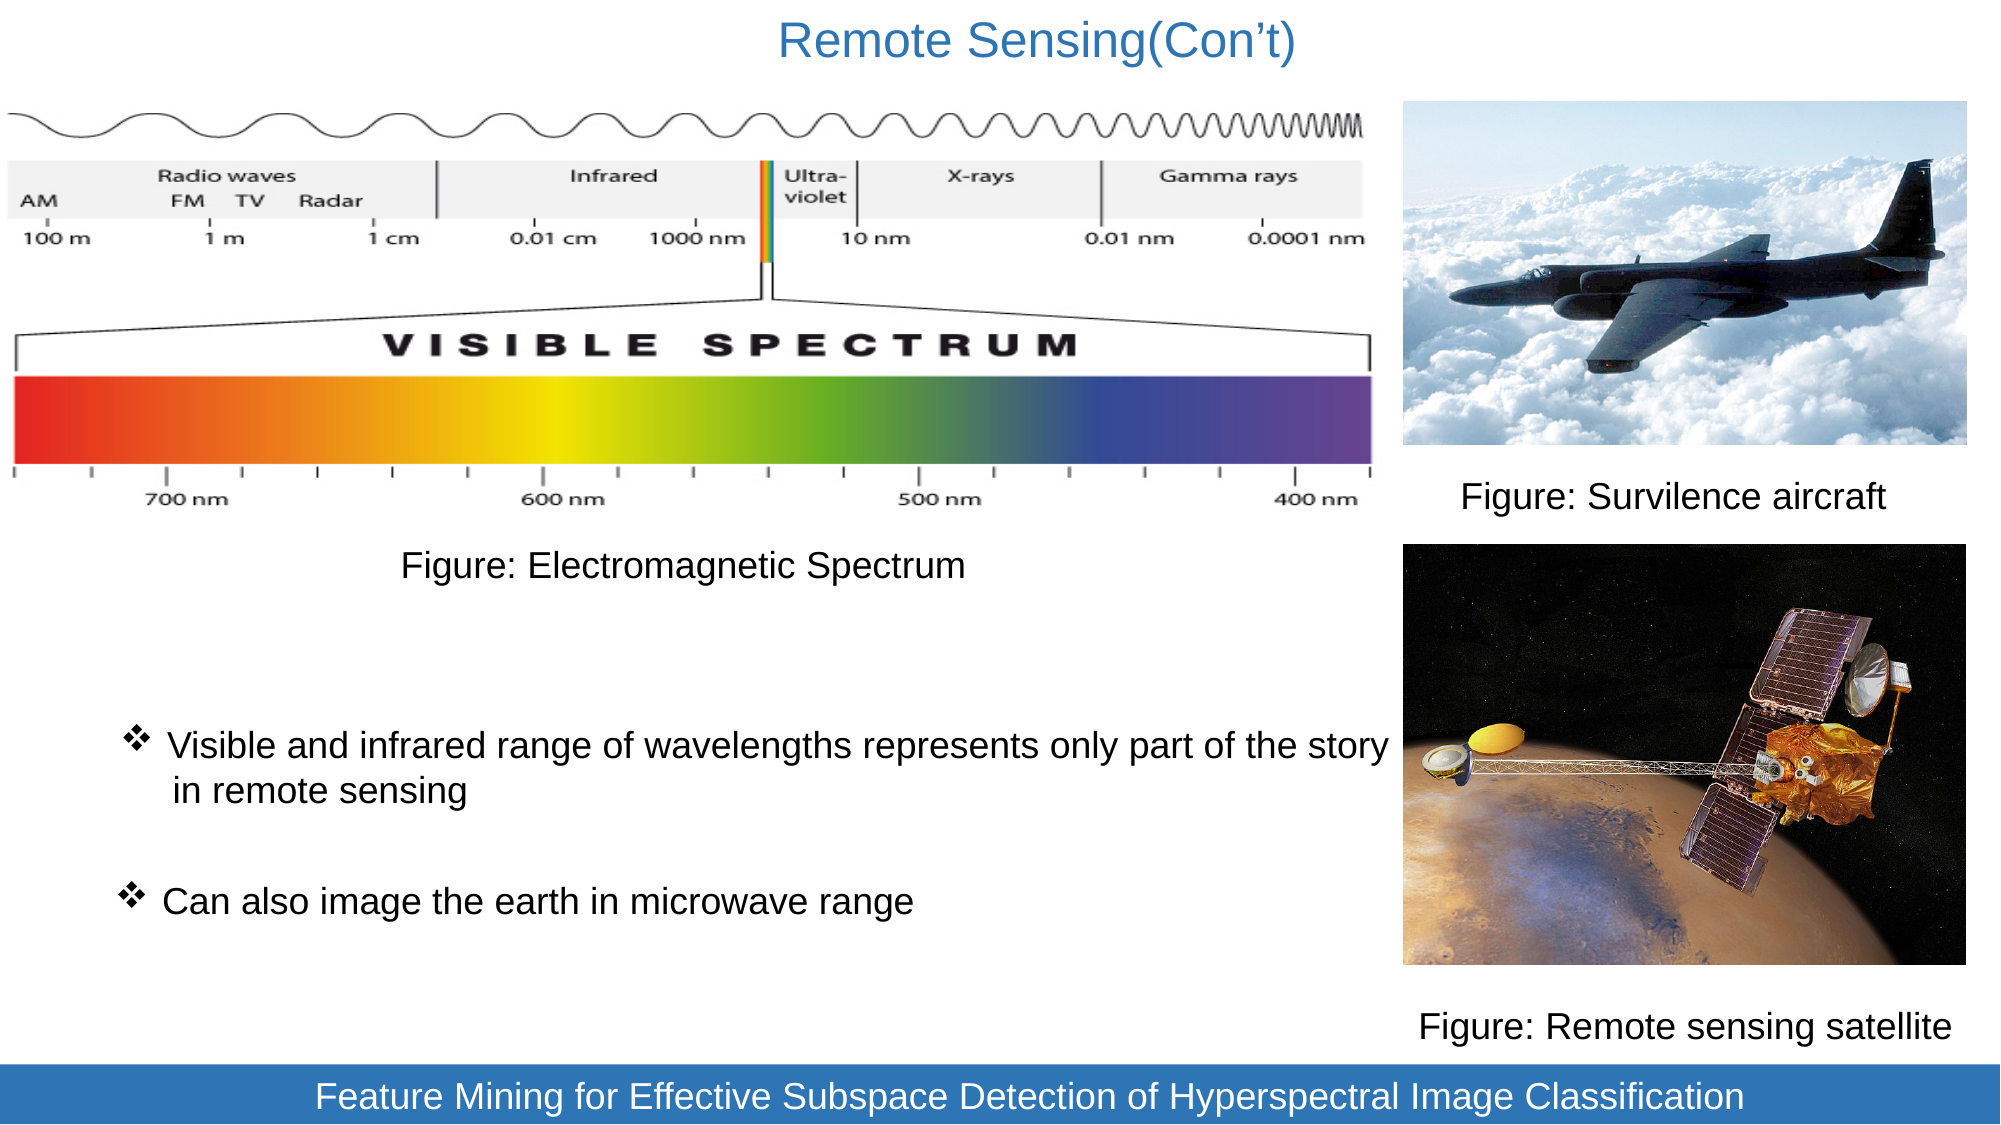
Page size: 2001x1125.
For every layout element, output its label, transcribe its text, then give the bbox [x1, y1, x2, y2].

text_box Figure: Electromagnetic Spectrum [385, 533, 982, 594]
picture [0, 107, 1383, 514]
text_box Remote Sensing(Con’t) [0, 0, 2000, 75]
text_box Figure: Remote sensing satellite [1403, 994, 1985, 1055]
text_box Can also image the earth in microwave range [100, 869, 930, 930]
picture [1403, 101, 1967, 445]
picture [1403, 544, 1966, 965]
text_box Figure: Survilence aircraft [1445, 464, 1929, 525]
text_box Feature Mining for Effective Subspace Detection of Hyperspectral Image Classification [0, 1064, 2000, 1125]
text_box Visible and infrared range of wavelengths represents only part of the story in remote sensing [105, 713, 1403, 818]
